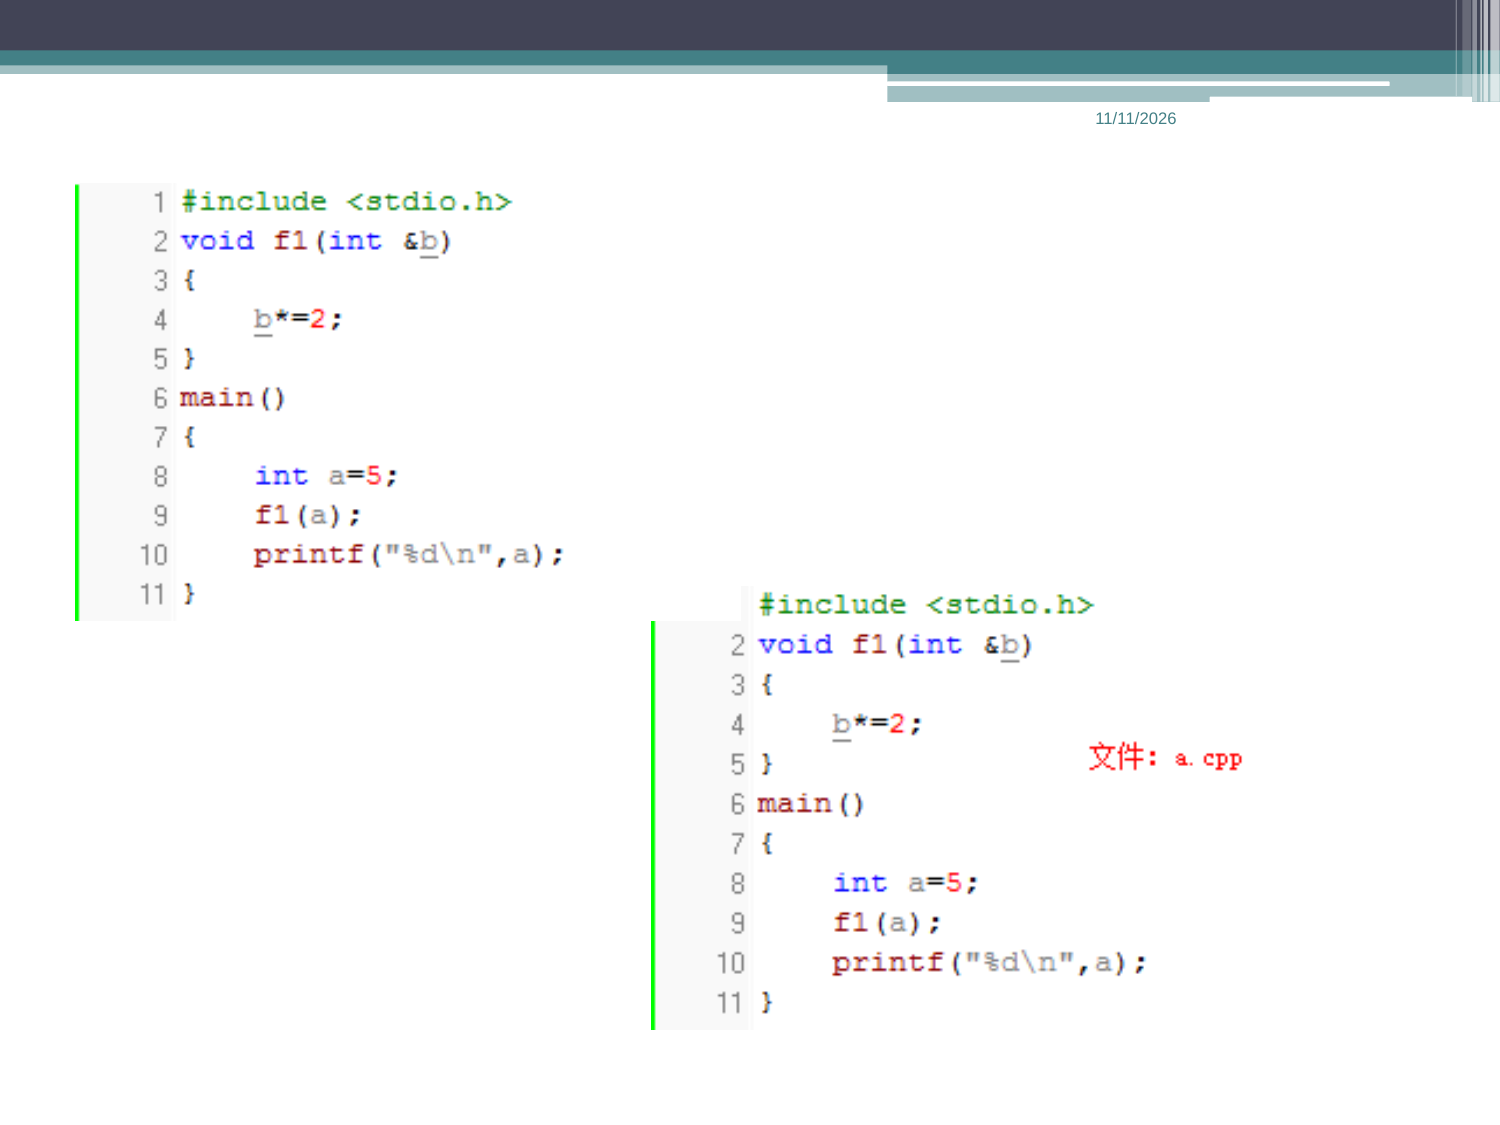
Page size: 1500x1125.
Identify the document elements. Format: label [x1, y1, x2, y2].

picture [75, 182, 1408, 1030]
slide_number [1080, 100, 1238, 176]
